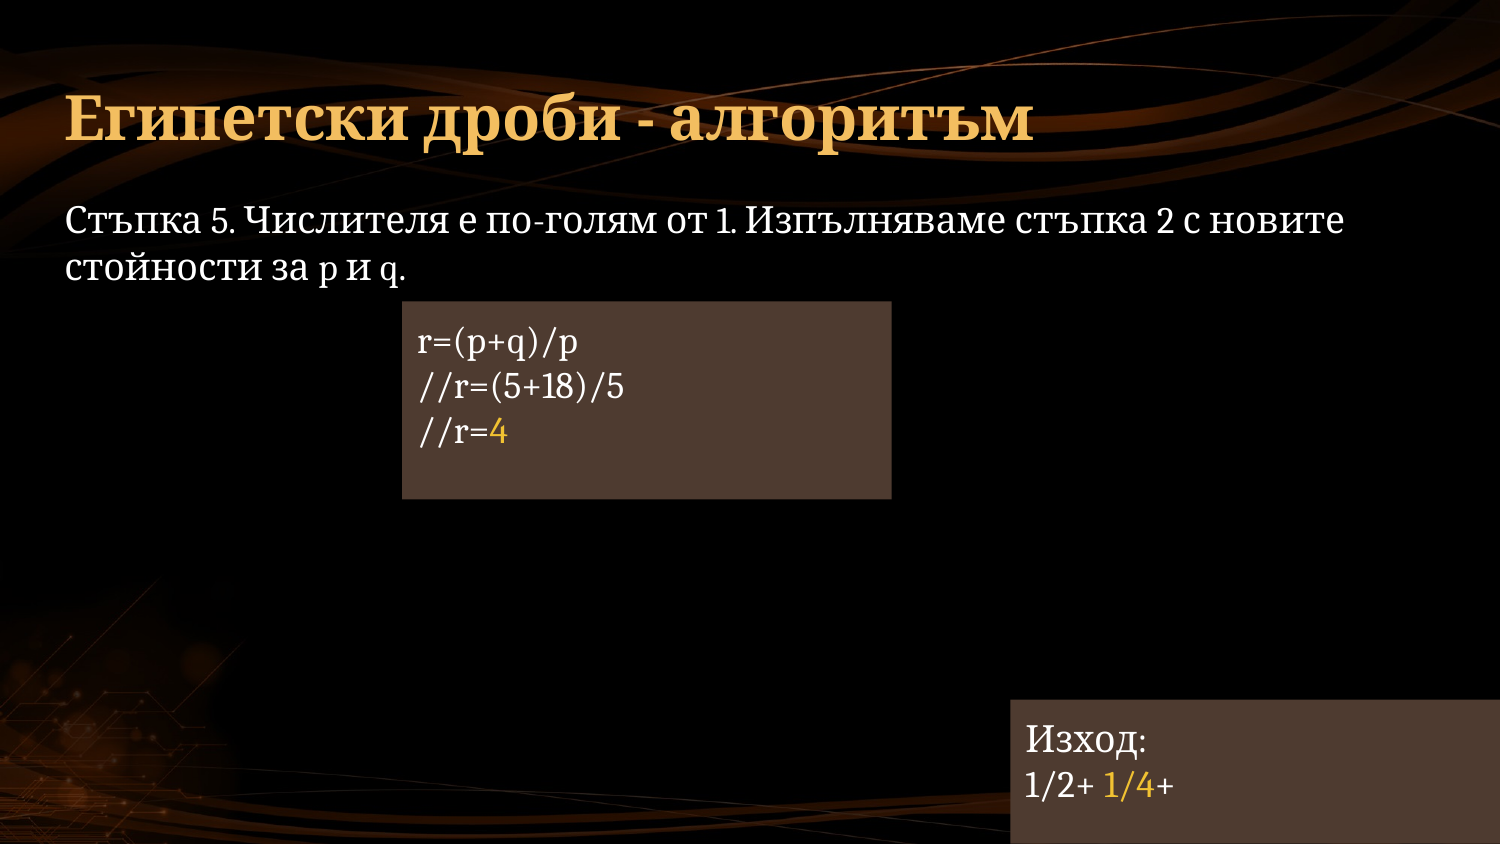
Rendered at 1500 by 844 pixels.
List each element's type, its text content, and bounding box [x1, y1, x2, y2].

picture [0, 0, 1500, 844]
title Египетски дроби - алгоритъм [51, 72, 1449, 167]
list Стъпка 5. Числителя е по-голям от 1. Изпълняваме стъпка 2 с новите стойности за p и q. [51, 189, 1449, 750]
text_box Изход: 1/2+ 1/4+ [1010, 699, 1500, 844]
text_box r=(p+q)/p //r=(5+18)/5 //r=4 [402, 301, 892, 500]
